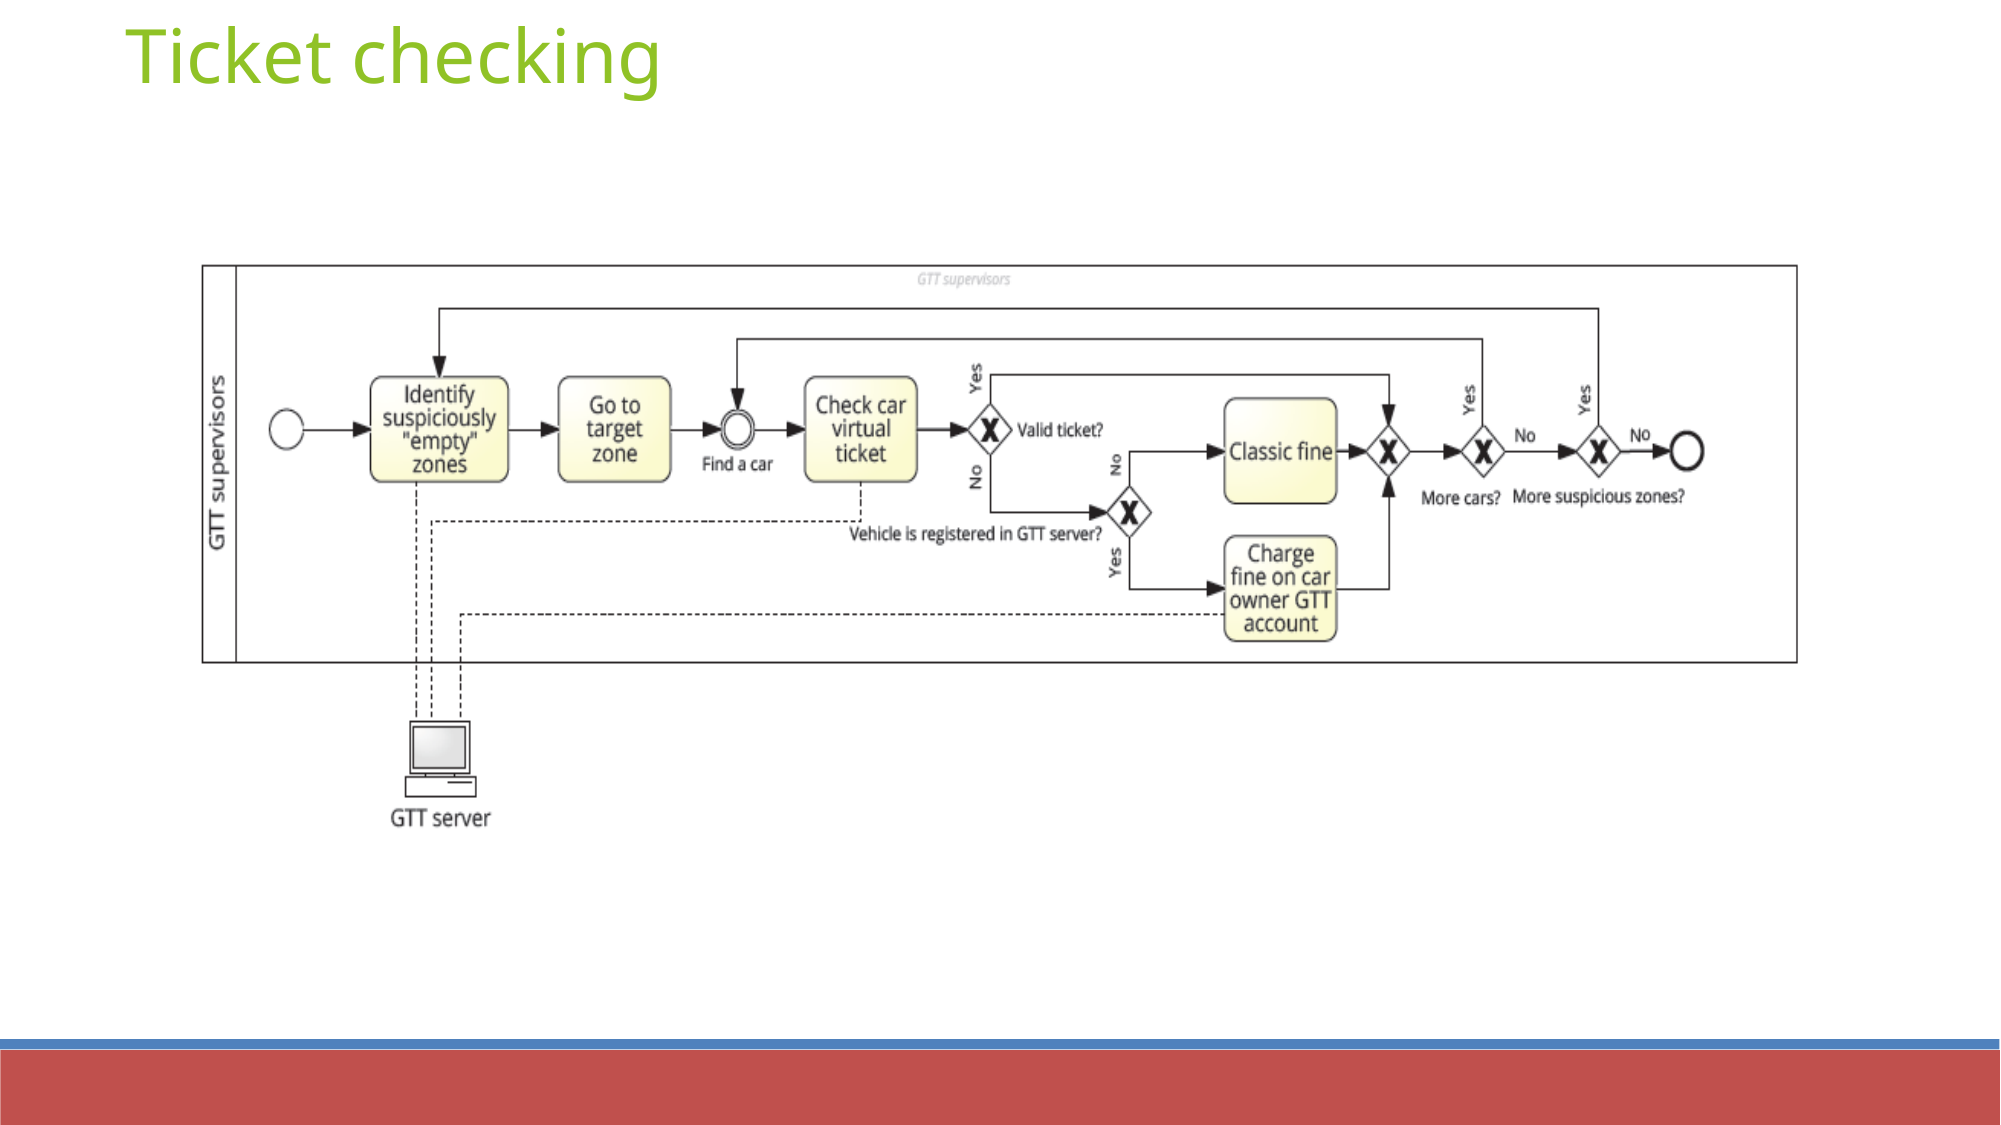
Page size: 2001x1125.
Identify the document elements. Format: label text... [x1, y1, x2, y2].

picture [147, 242, 1853, 899]
text_box Ticket checking [111, 0, 1522, 218]
